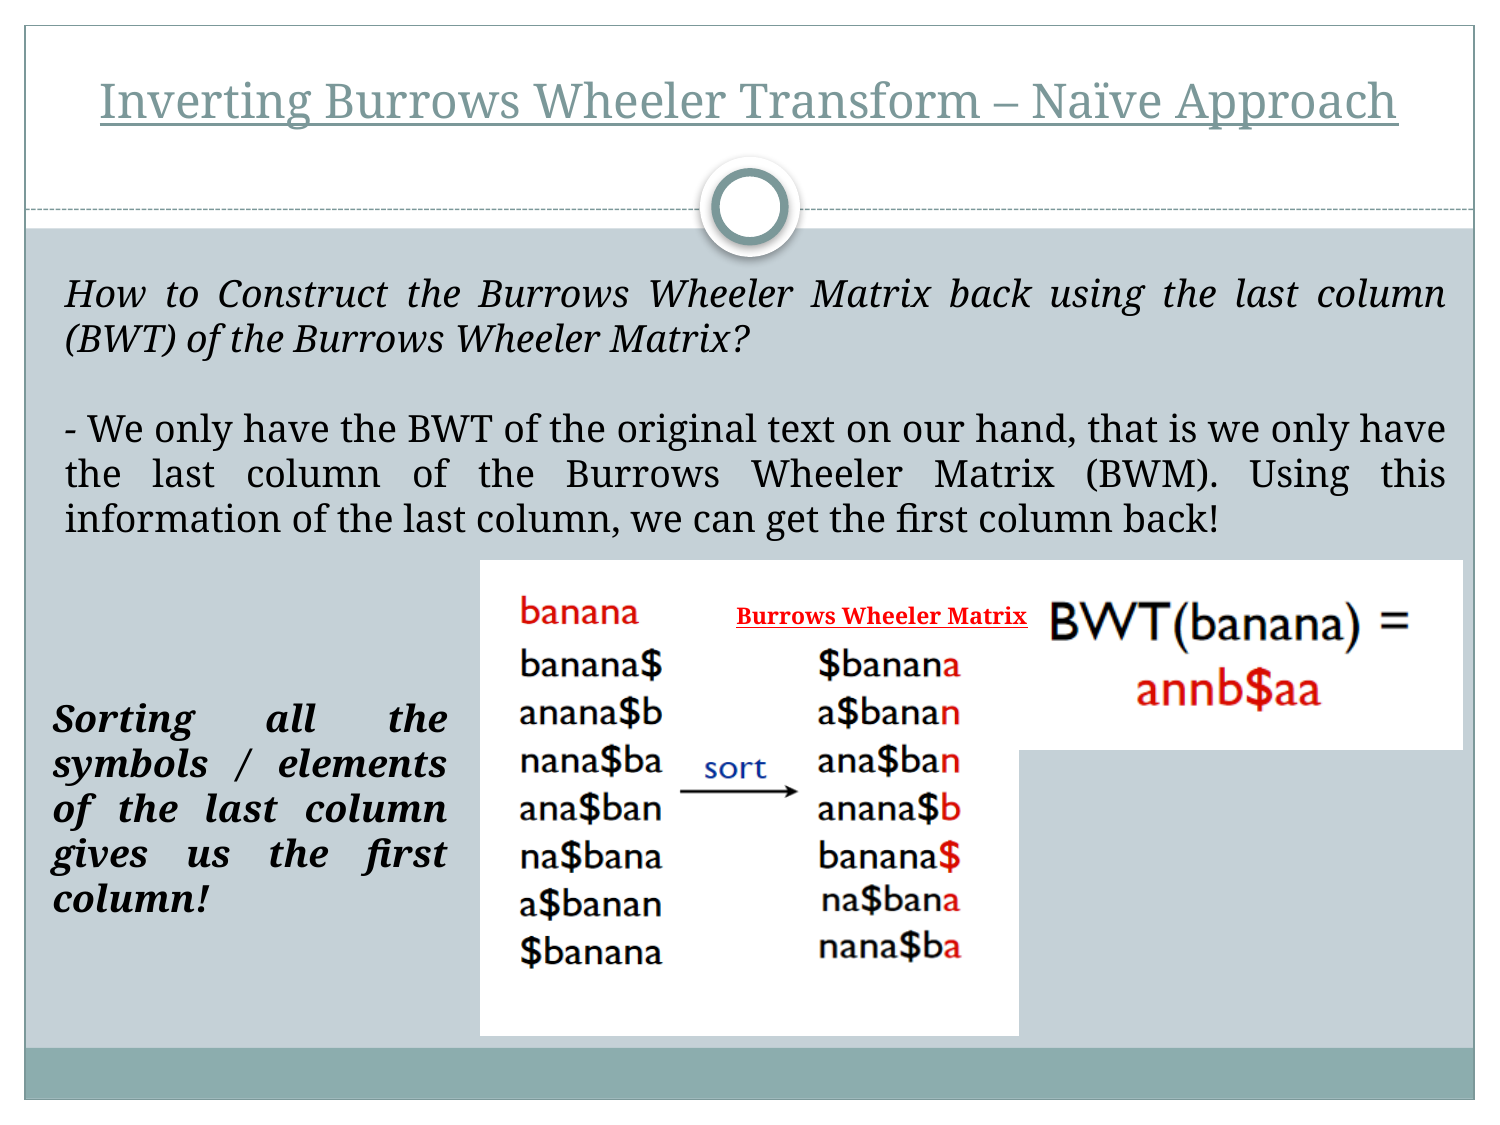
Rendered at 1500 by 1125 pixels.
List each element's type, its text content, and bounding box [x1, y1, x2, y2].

text_box Sorting all the symbols / elements of the last column gives us the first column! [37, 687, 463, 928]
picture [479, 560, 1463, 1037]
title Inverting Burrows Wheeler Transform – Naïve Approach [49, 37, 1450, 162]
text_box How to Construct the Burrows Wheeler Matrix back using the last column (BWT) of the Burrows Wheeler Matrix? - We only have the BWT of the original text on our hand, that is we only have the last column of the Burrows Wheeler Matrix (BWM). Using this information of the last column, we can get the first column back! [49, 262, 1463, 548]
